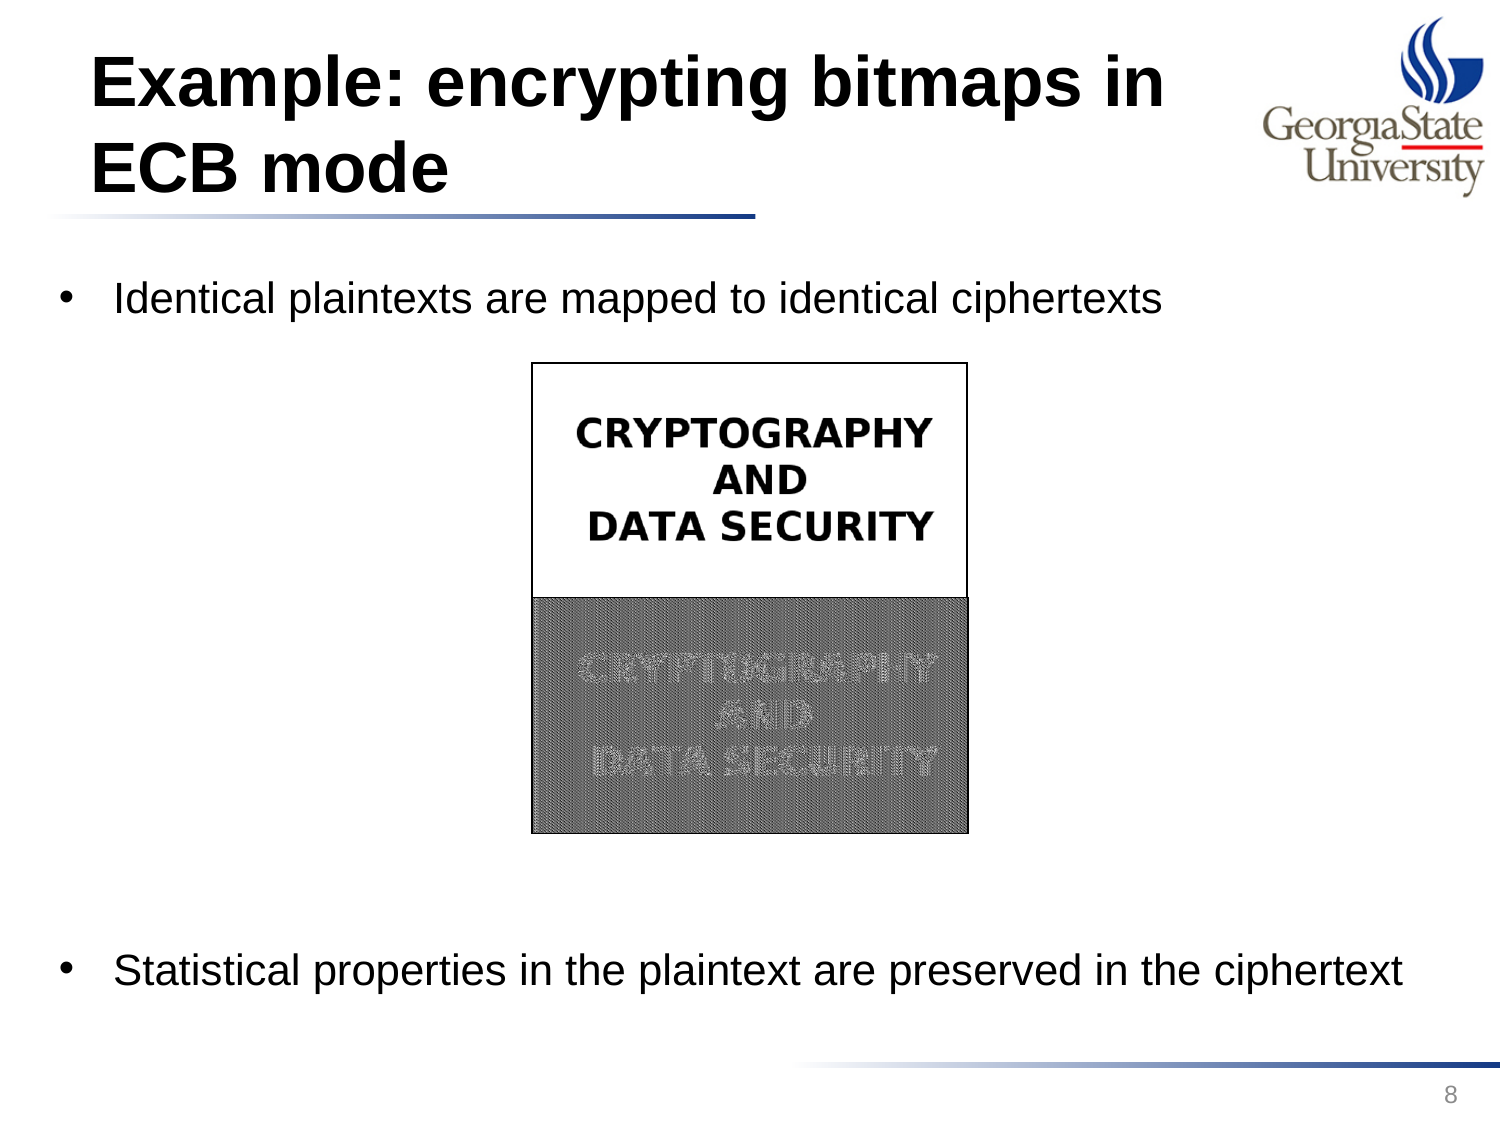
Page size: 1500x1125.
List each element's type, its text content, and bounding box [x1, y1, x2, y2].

list Identical plaintexts are mapped to identical ciphertexts Statistical properties in the plaintext are preserved in the ciphertext [43, 262, 1500, 1005]
slide_number 8 [1123, 1064, 1474, 1124]
picture [1247, 0, 1500, 216]
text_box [532, 363, 968, 833]
title Example: encrypting bitmaps in ECB mode [75, 27, 1234, 215]
